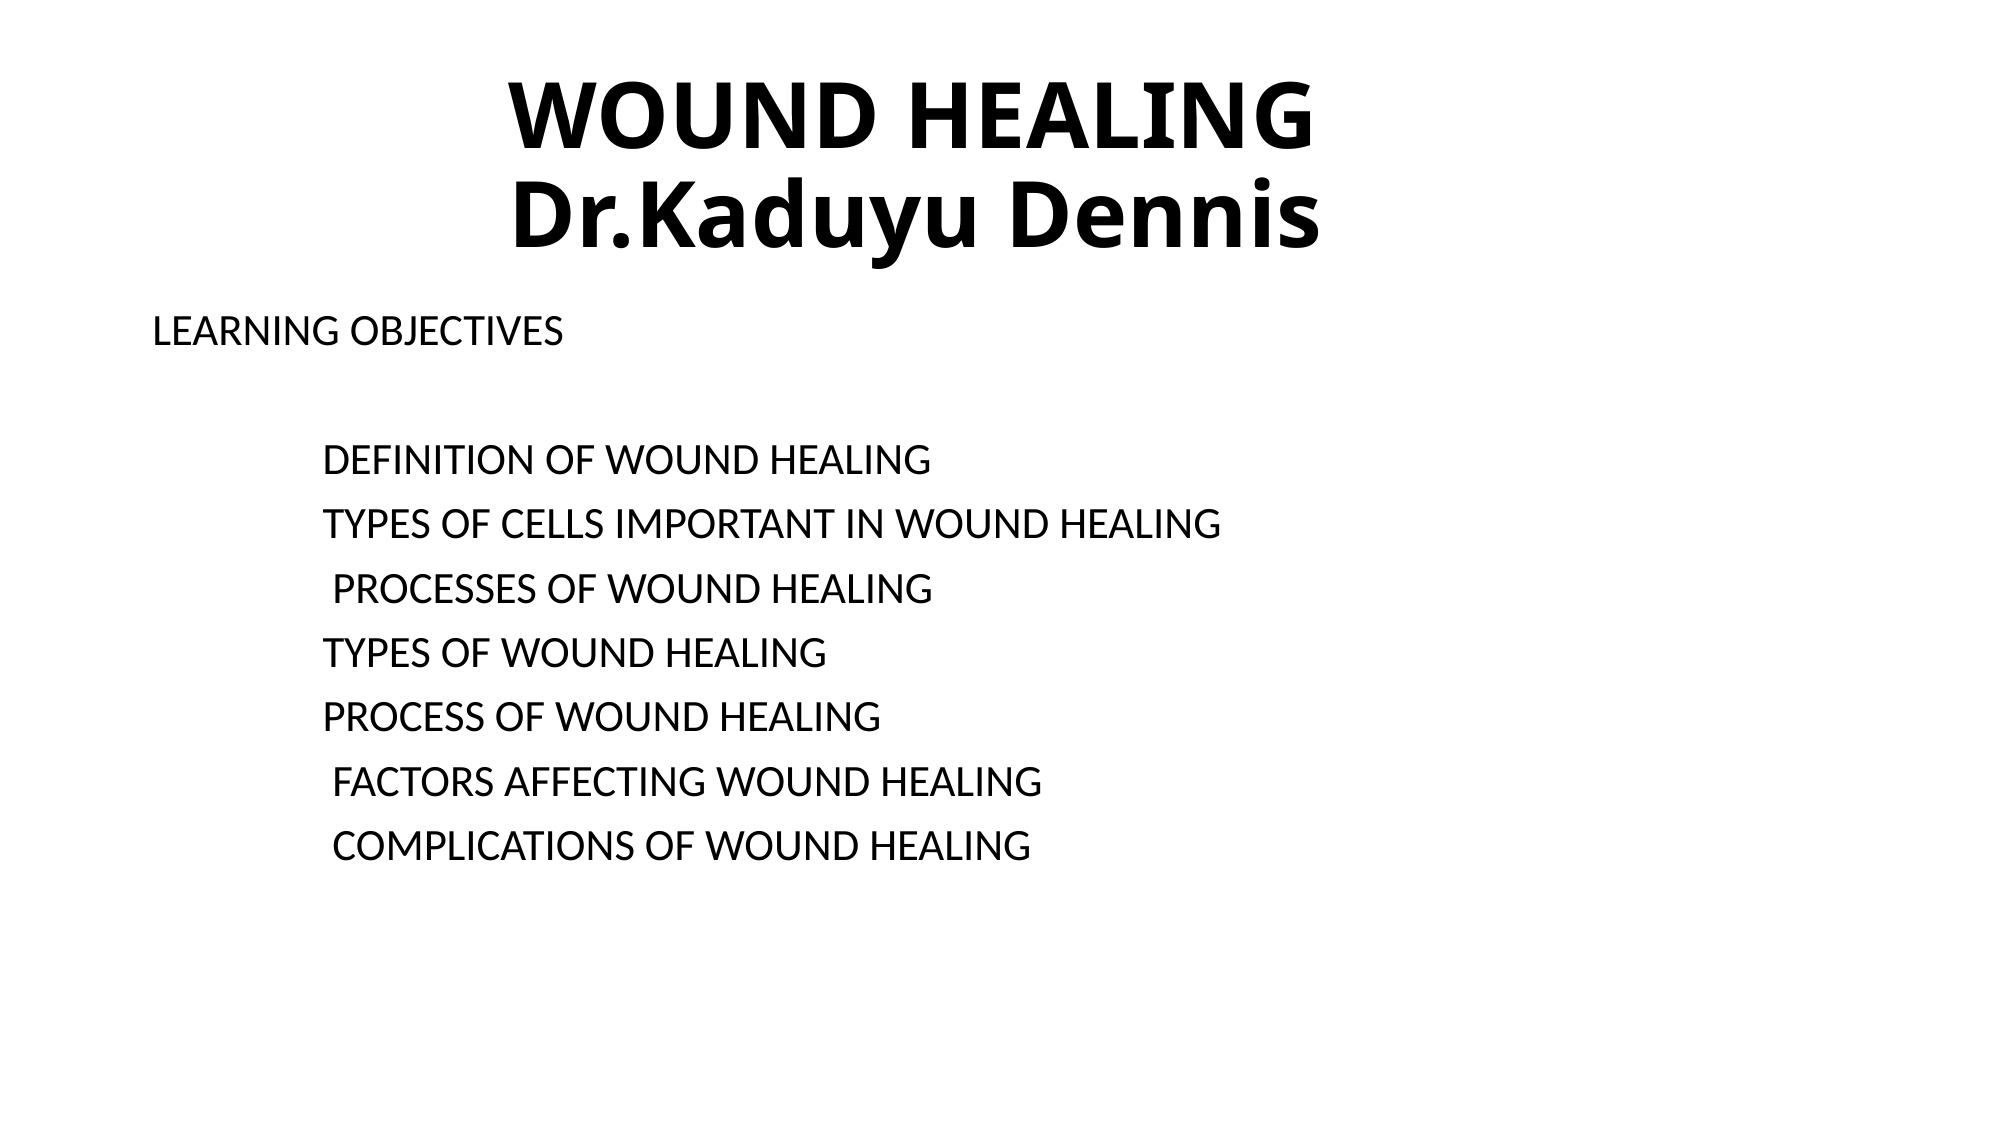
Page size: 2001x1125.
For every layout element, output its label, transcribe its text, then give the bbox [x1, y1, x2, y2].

list LEARNING OBJECTIVES DEFINITION OF WOUND HEALING TYPES OF CELLS IMPORTANT IN WOUND HEALING PROCESSES OF WOUND HEALING TYPES OF WOUND HEALING PROCESS OF WOUND HEALING FACTORS AFFECTING WOUND HEALING COMPLICATIONS OF WOUND HEALING [137, 299, 1863, 1014]
title WOUND HEALING Dr.Kaduyu Dennis [137, 59, 1863, 278]
